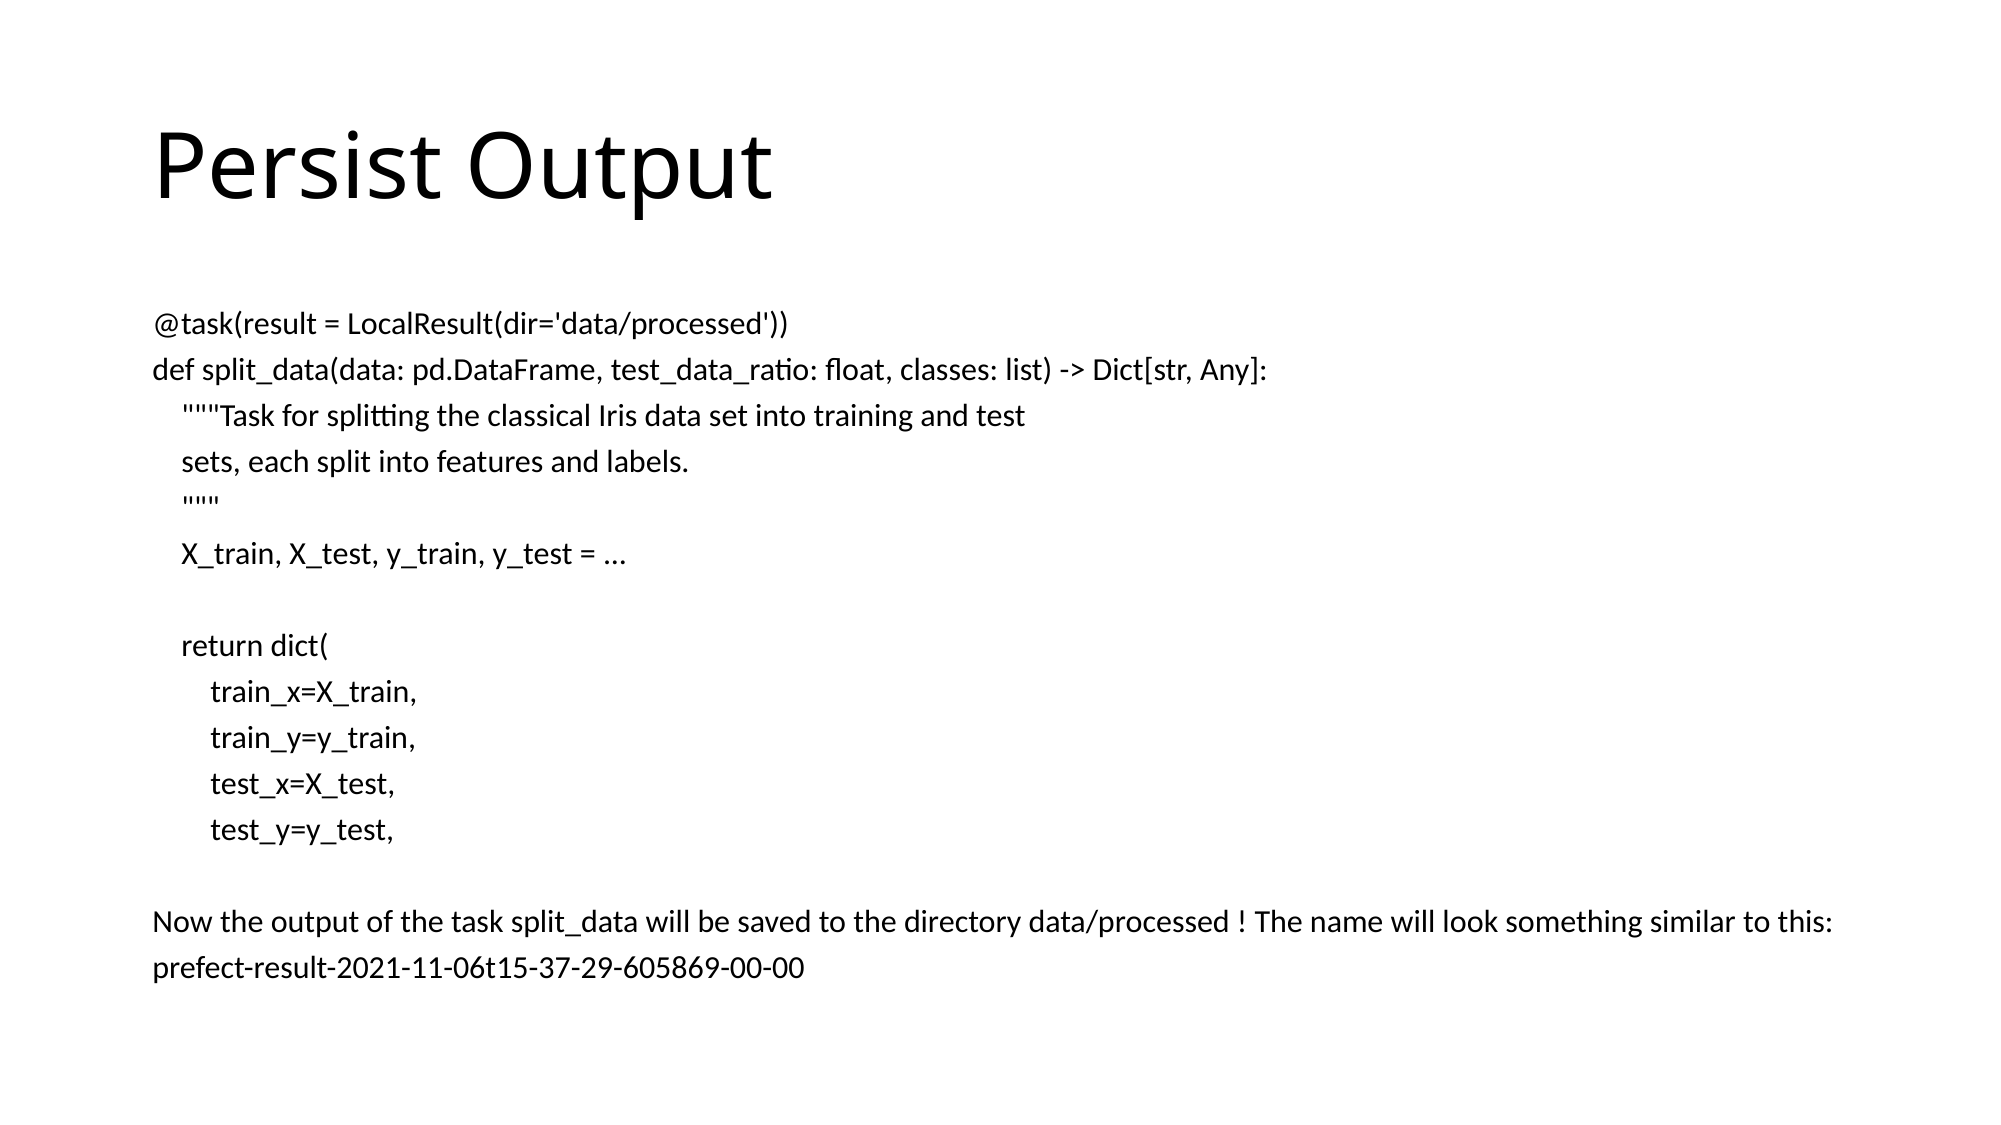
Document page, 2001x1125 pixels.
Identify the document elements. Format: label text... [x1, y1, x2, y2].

title Persist Output [137, 59, 1863, 278]
list @task(result = LocalResult(dir='data/processed')) def split_data(data: pd.DataFrame, test_data_ratio: float, classes: list) -> Dict[str, Any]: """Task for splitting the classical Iris data set into training and test sets, each split into features and labels. """ X_train, X_test, y_train, y_test = ... return dict( train_x=X_train, train_y=y_train, test_x=X_test, test_y=y_test, Now the output of the task split_data will be saved to the directory data/processed ! The name will look something similar to this: prefect-result-2021-11-06t15-37-29-605869-00-00 [137, 299, 1863, 1014]
